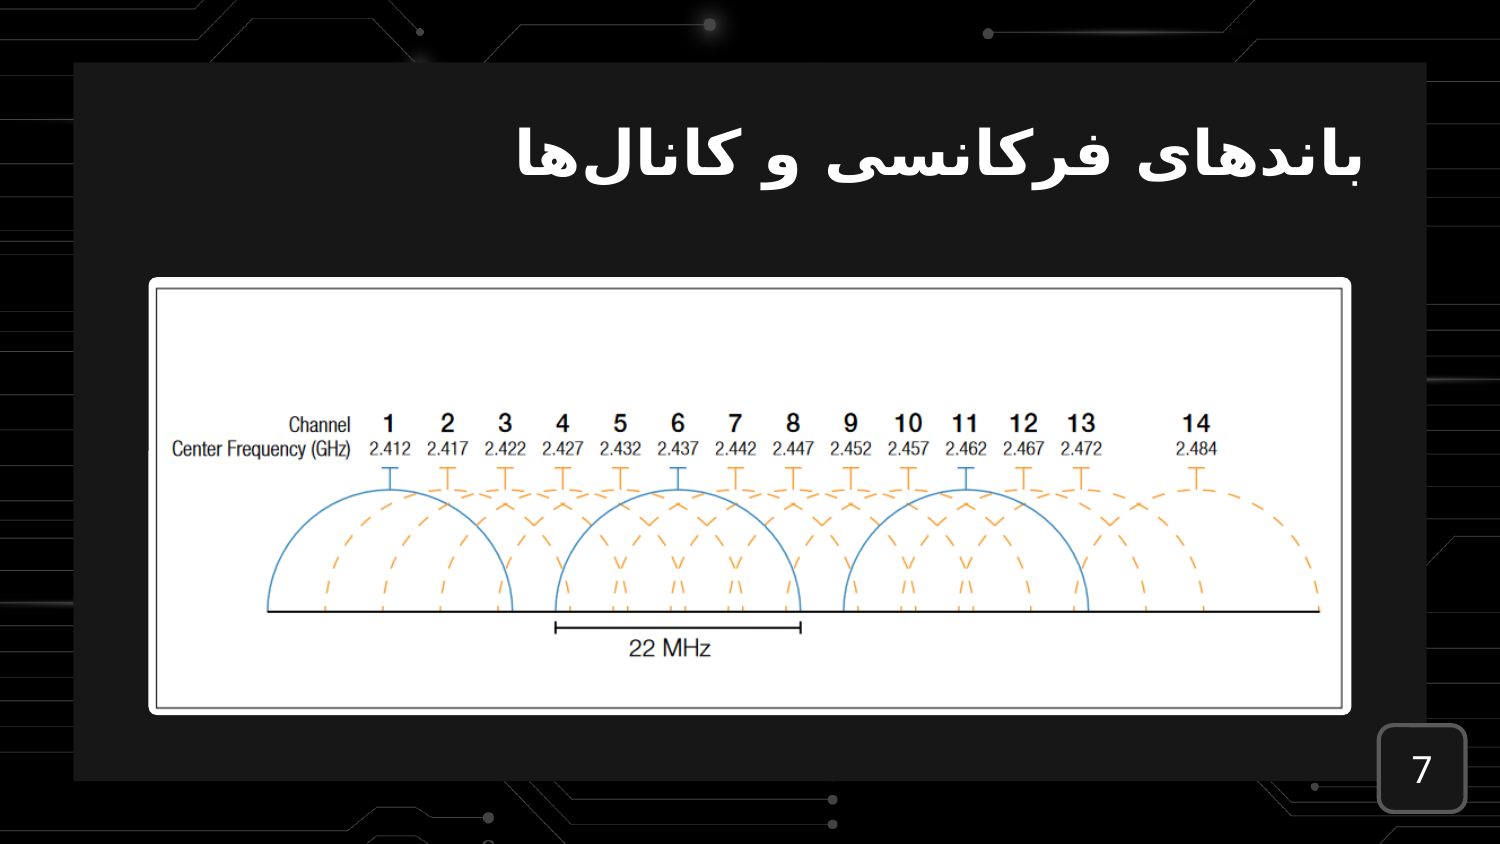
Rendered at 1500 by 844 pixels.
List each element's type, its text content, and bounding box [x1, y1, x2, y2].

text_box 7 [1376, 723, 1468, 814]
picture [0, 0, 1500, 844]
title باندهای فرکانسی و کانال‌ها [118, 98, 1382, 215]
